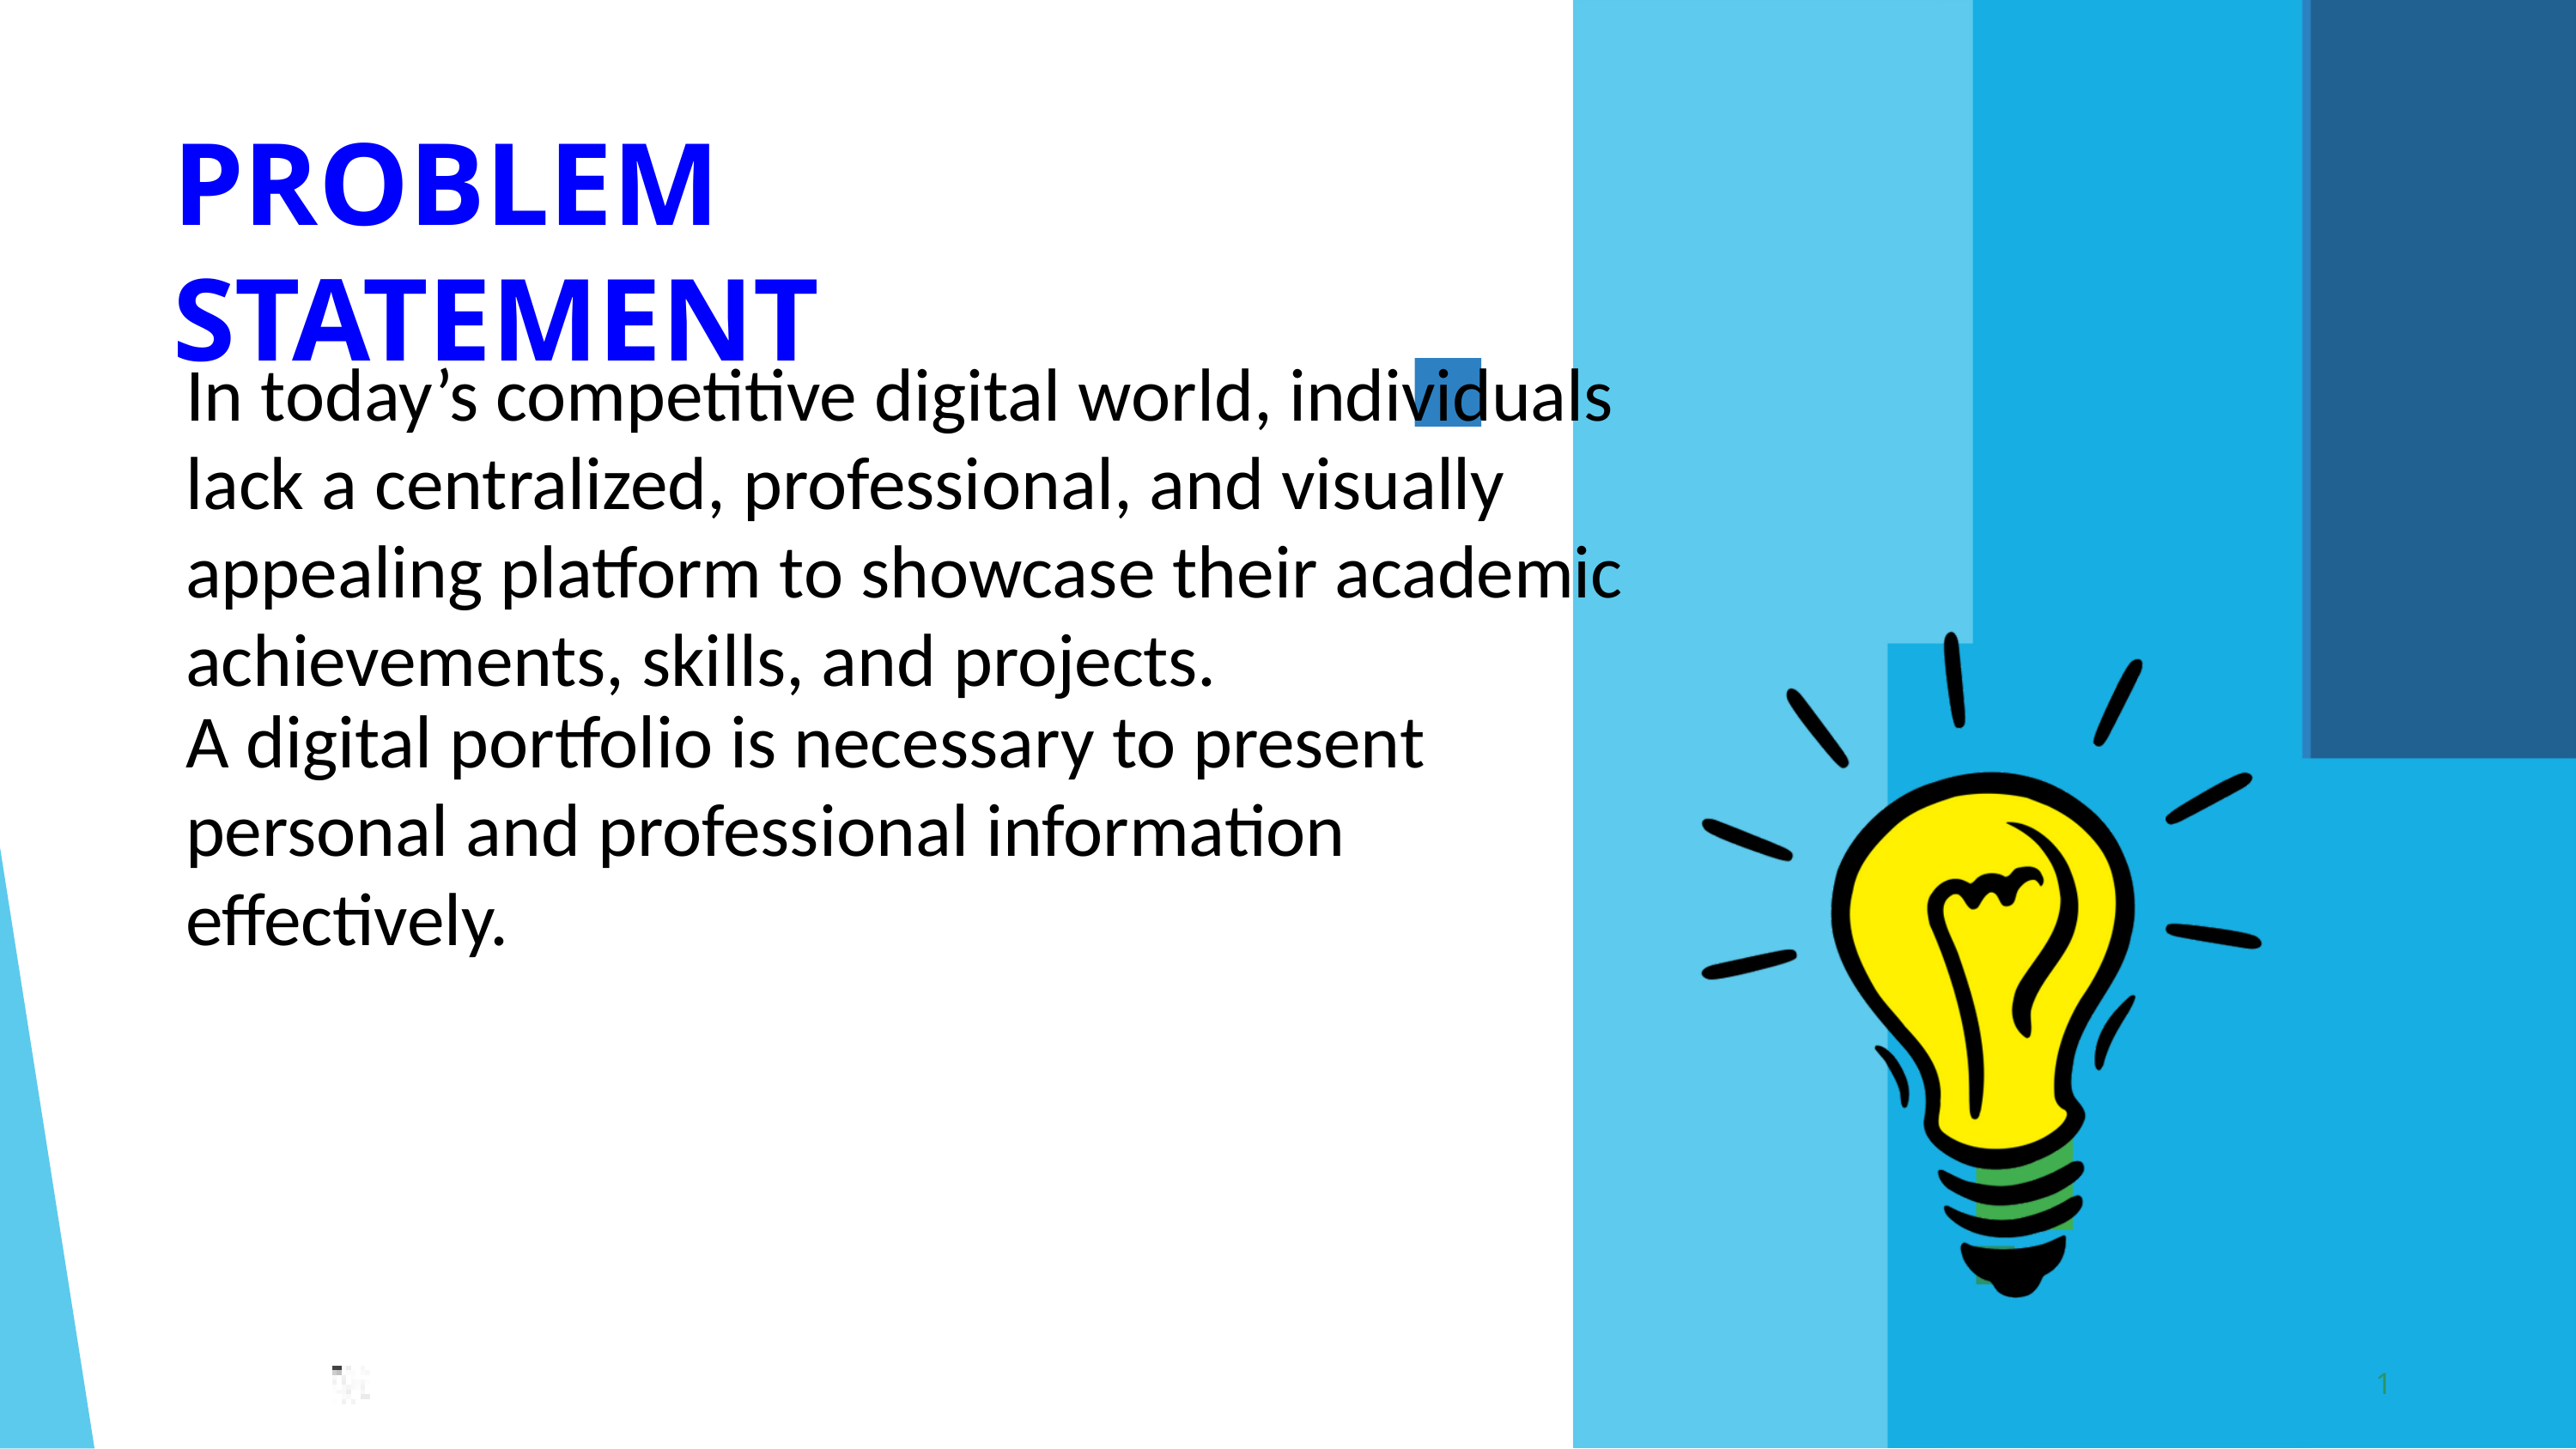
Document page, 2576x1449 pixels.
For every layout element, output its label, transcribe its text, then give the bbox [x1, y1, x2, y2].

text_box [1564, 0, 2576, 1449]
text_box In today’s competitive digital world, individuals lack a centralized, professional, and visually appealing platform to showcase their academic achievements, skills, and projects. A digital portfolio is necessary to present personal and professional information effectively. [183, 341, 1558, 961]
picture [331, 1366, 371, 1404]
title PROBLEM STATEMENT [170, 109, 1330, 385]
